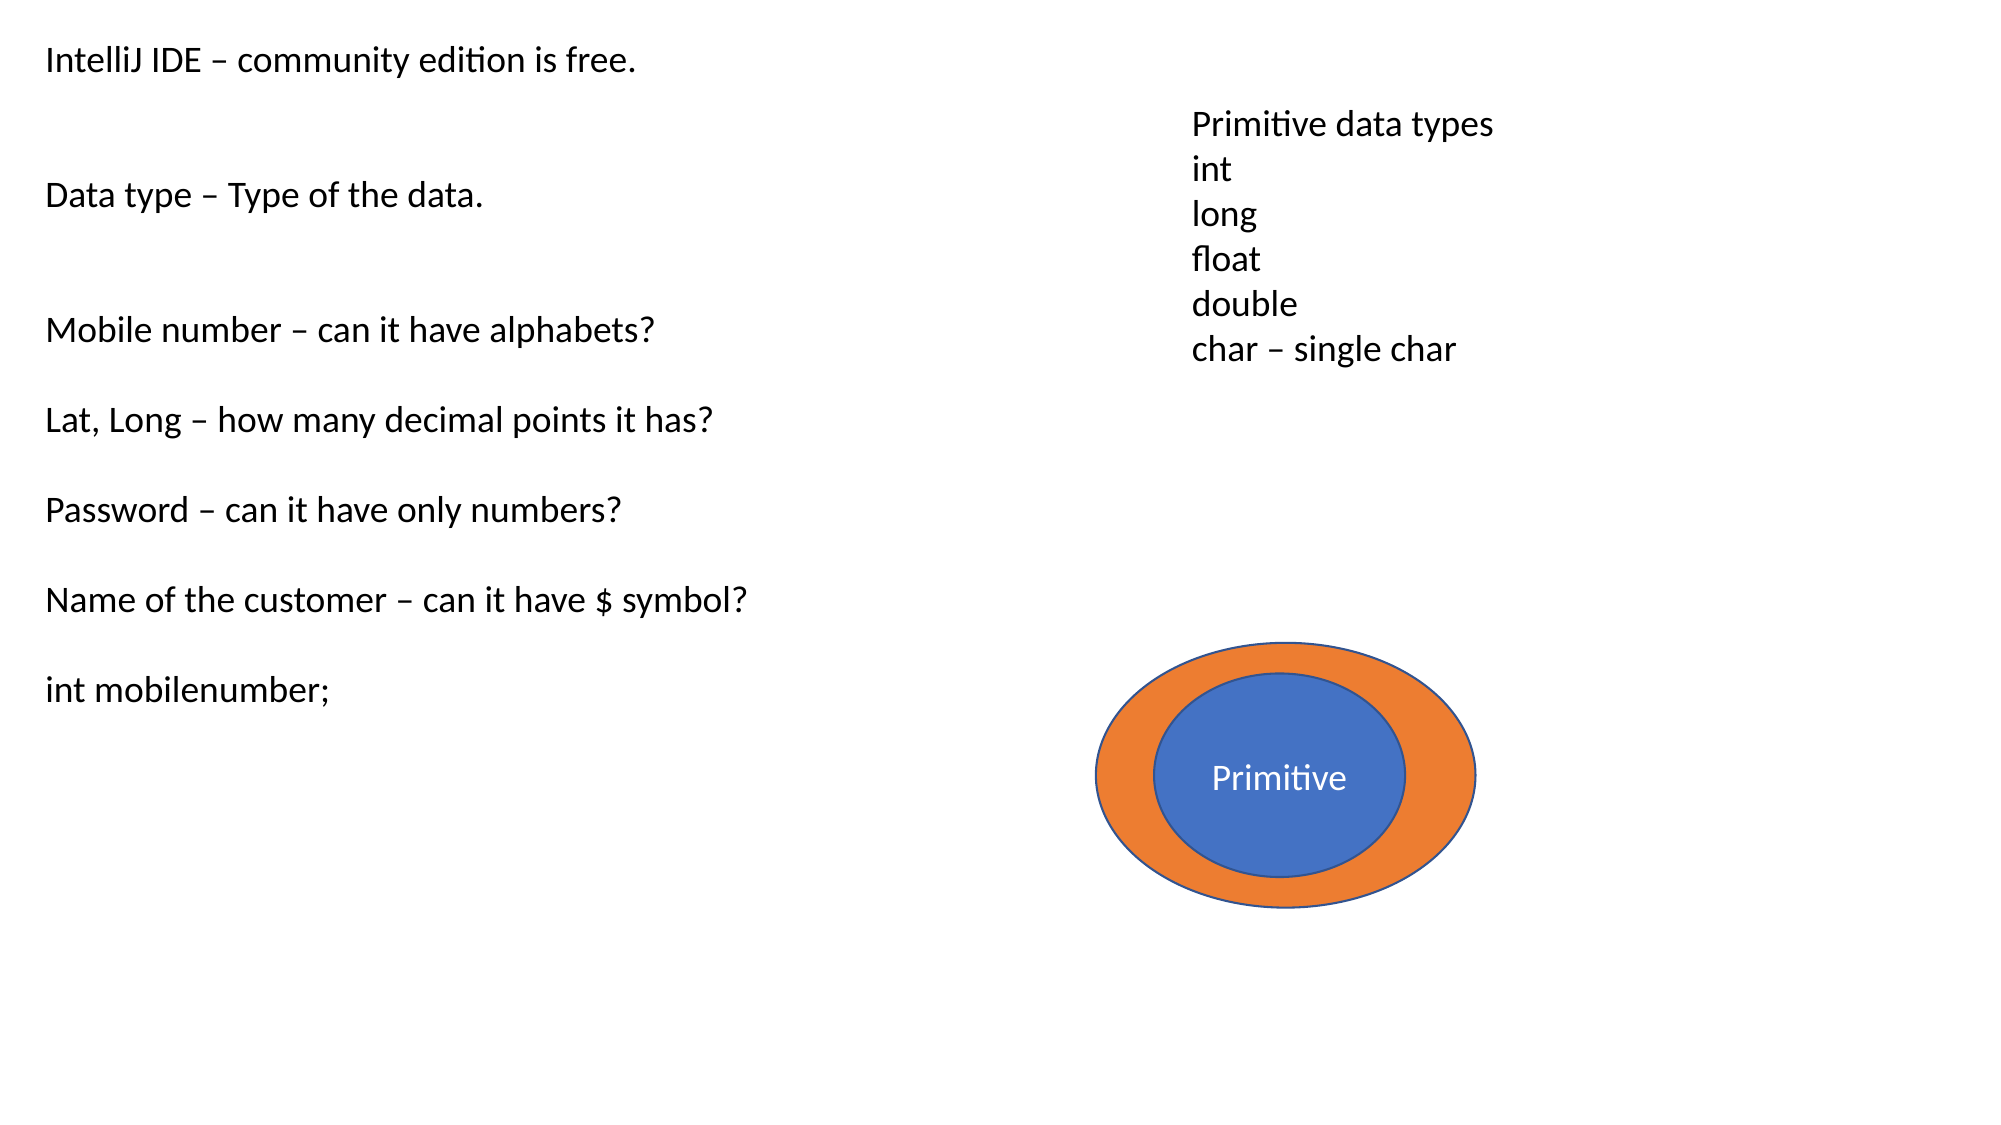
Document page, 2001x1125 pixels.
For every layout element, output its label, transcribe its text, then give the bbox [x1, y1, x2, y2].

text_box IntelliJ IDE – community edition is free. Data type – Type of the data. Mobile number – can it have alphabets? Lat, Long – how many decimal points it has? Password – can it have only numbers? Name of the customer – can it have $ symbol? int mobilenumber; [30, 27, 1023, 763]
text_box Primitive [1153, 672, 1407, 879]
text_box Primitive data types int long float double char – single char [1177, 91, 1840, 377]
text_box [1094, 641, 1477, 909]
